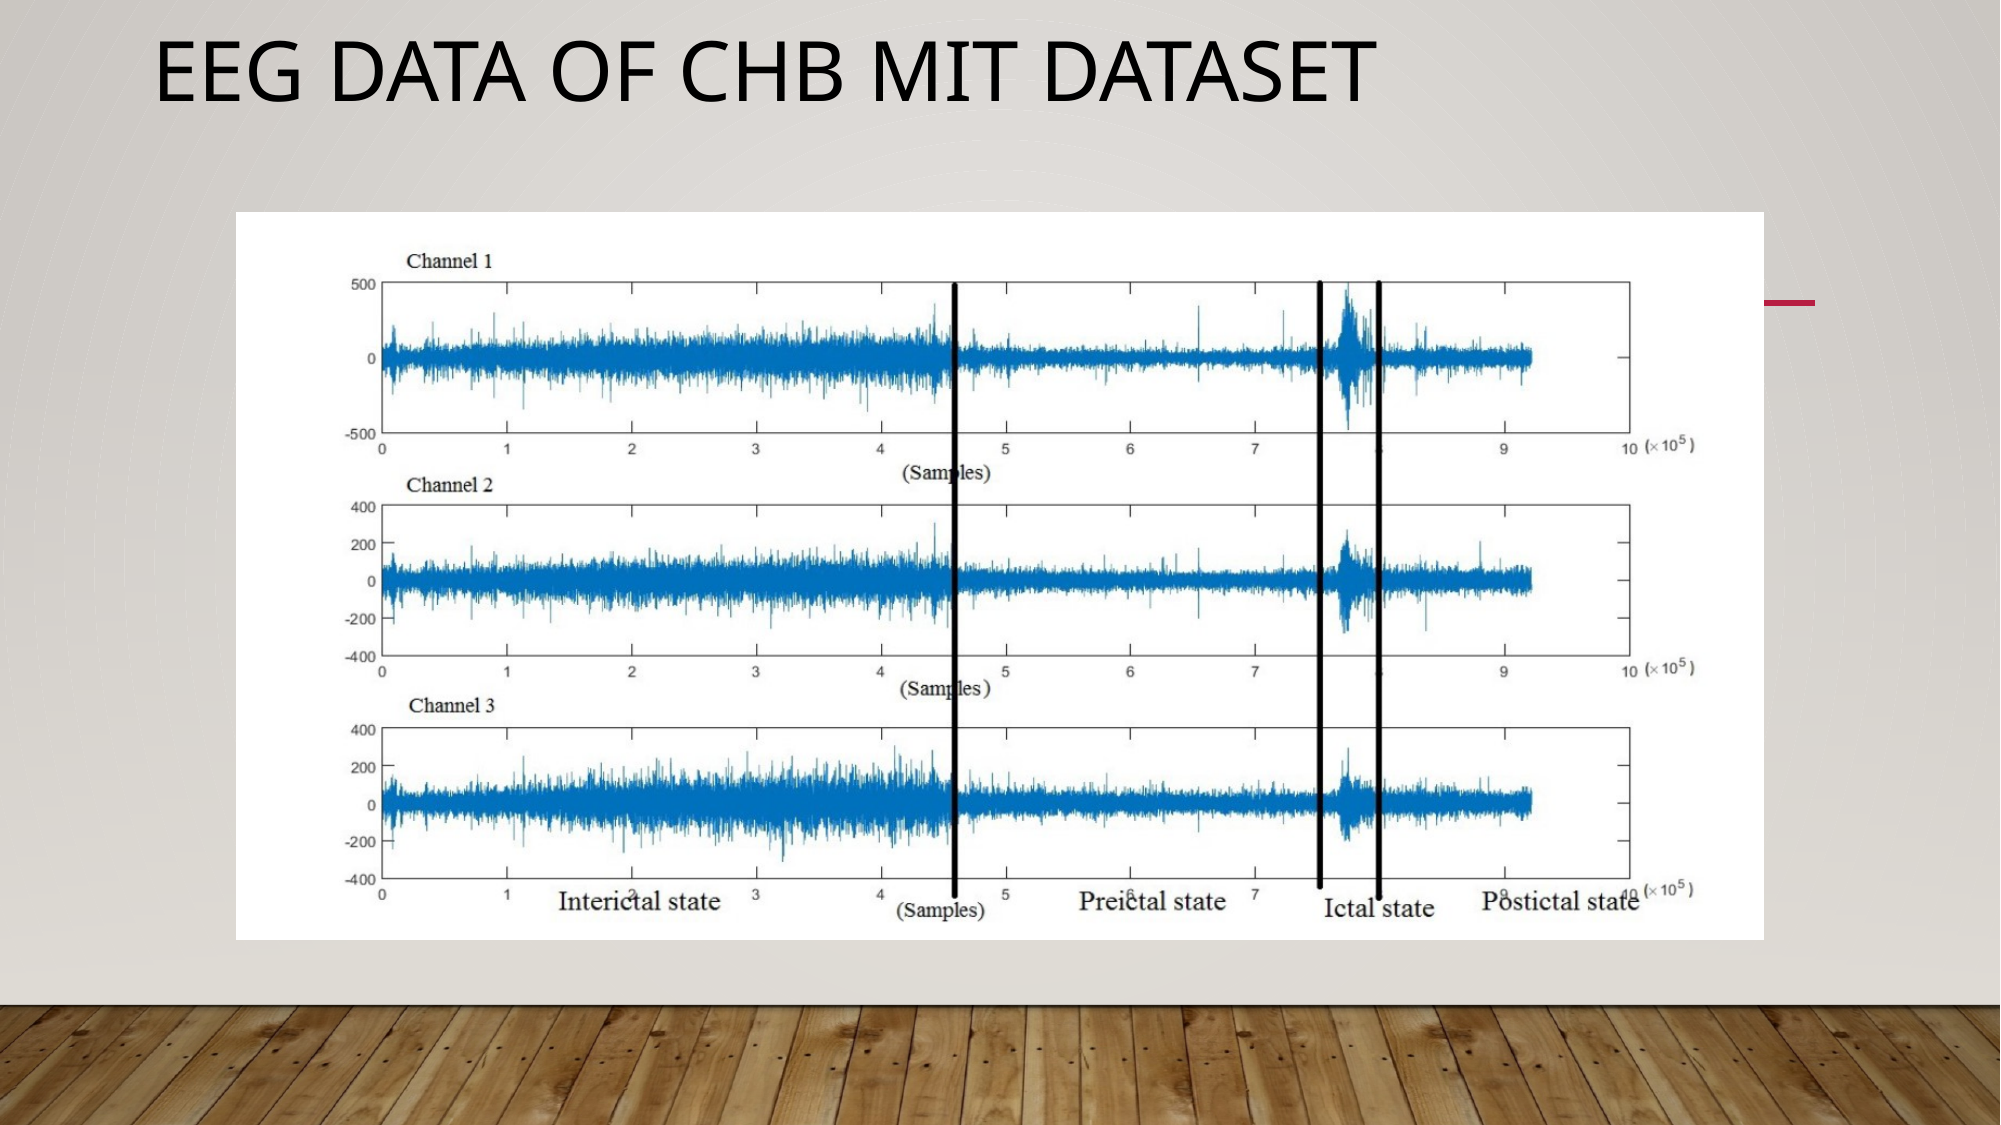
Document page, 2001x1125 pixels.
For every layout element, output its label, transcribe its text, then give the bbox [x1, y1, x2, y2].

title EEG Data of CHB MIT Dataset [137, 22, 1863, 240]
picture [0, 1005, 2000, 1125]
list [236, 212, 1764, 940]
